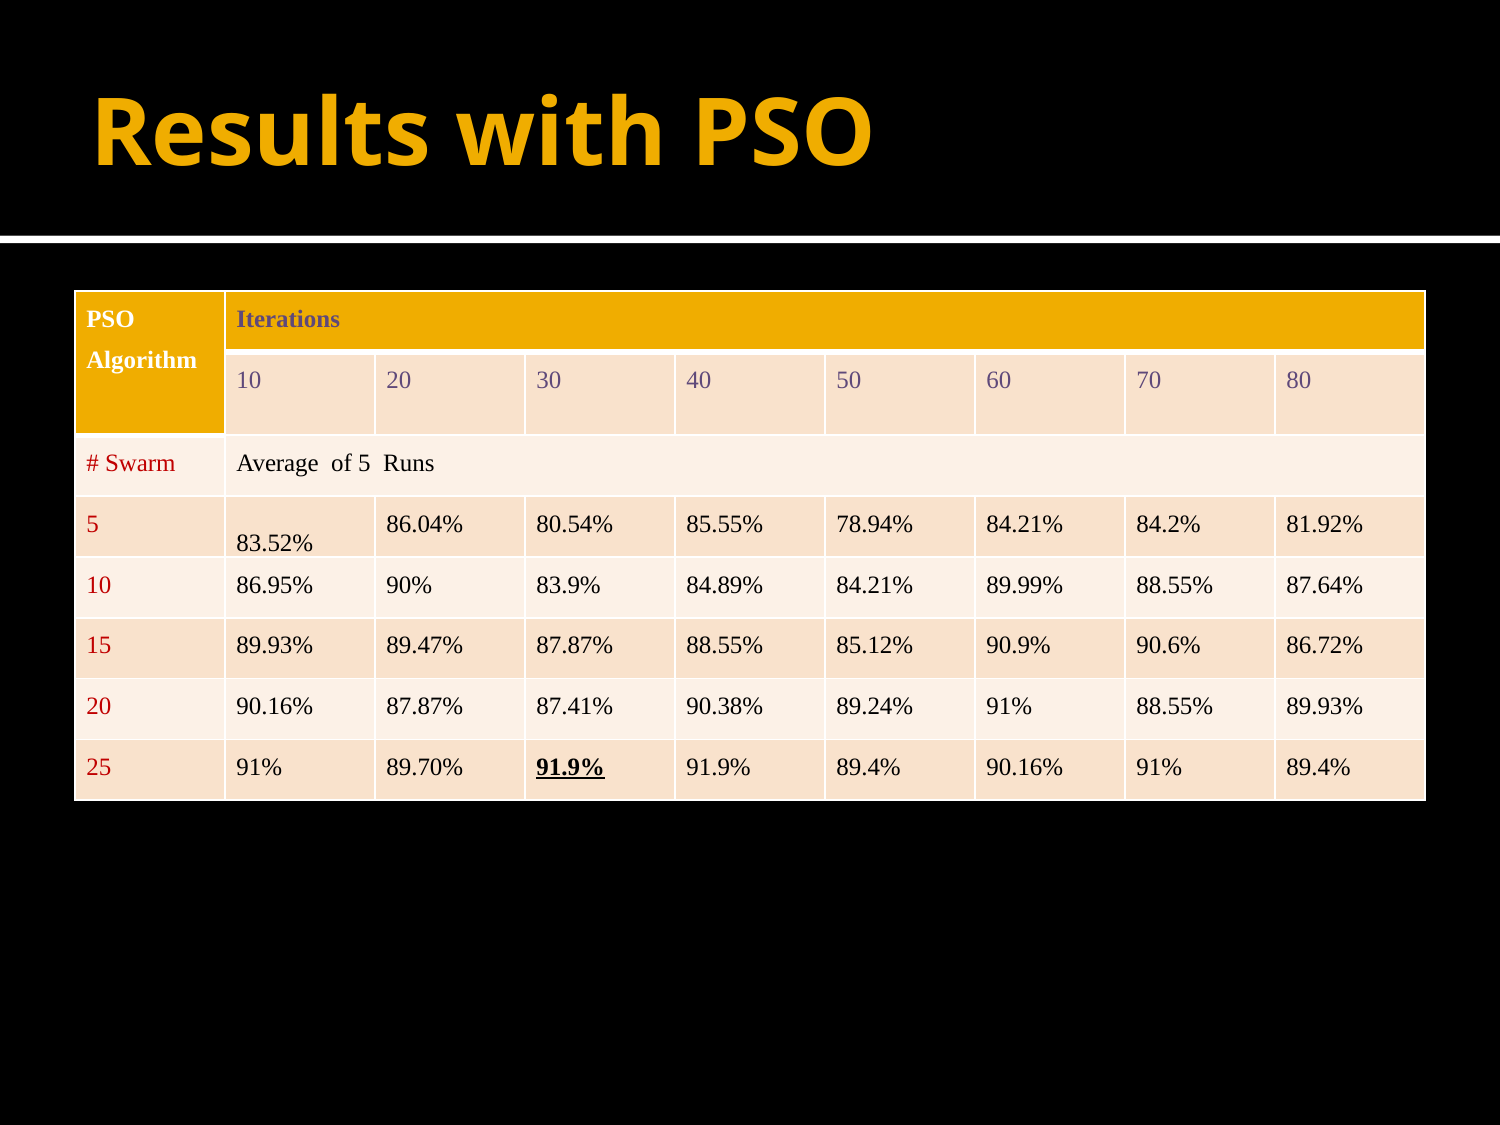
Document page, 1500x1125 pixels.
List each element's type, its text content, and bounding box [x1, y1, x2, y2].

table_cell 89.99% [976, 558, 1124, 617]
table_cell 20 [76, 679, 224, 739]
table_cell 60 [976, 355, 1124, 434]
table_cell 10 [226, 355, 374, 434]
table_cell 91.9% [526, 740, 674, 799]
table_cell Average of 5 Runs [226, 436, 1424, 495]
table_cell 90.16% [976, 740, 1124, 799]
table_cell 90.16% [226, 679, 374, 739]
table_cell 91.9% [676, 740, 824, 799]
table_cell 90.9% [976, 619, 1124, 678]
table_cell 86.95% [226, 558, 374, 617]
table_cell 88.55% [676, 619, 824, 678]
table_cell 89.4% [1276, 740, 1424, 799]
table_cell 91% [226, 740, 374, 799]
table_cell 87.87% [376, 679, 524, 739]
table_cell 80.54% [526, 497, 674, 556]
table_header PSO Algorithm [76, 292, 224, 433]
table_cell 88.55% [1126, 558, 1274, 617]
table_cell 89.4% [826, 740, 974, 799]
table_cell 89.93% [226, 619, 374, 678]
table_cell 86.04% [376, 497, 524, 556]
table_cell 85.12% [826, 619, 974, 678]
table_cell 89.70% [376, 740, 524, 799]
table_cell 15 [76, 619, 224, 678]
table_cell 89.93% [1276, 679, 1424, 739]
table_cell 90.6% [1126, 619, 1274, 678]
table_cell 91% [1126, 740, 1274, 799]
table_cell 10 [76, 558, 224, 617]
table_cell 84.89% [676, 558, 824, 617]
table_cell 87.87% [526, 619, 674, 678]
table_cell 88.55% [1126, 679, 1274, 739]
table_cell 20 [376, 355, 524, 434]
title Results with PSO [75, 25, 1425, 231]
table_cell 81.92% [1276, 497, 1424, 556]
table_cell 89.47% [376, 619, 524, 678]
table_cell 40 [676, 355, 824, 434]
table_cell 91% [976, 679, 1124, 739]
table_cell # Swarm [76, 438, 224, 495]
table_cell 87.64% [1276, 558, 1424, 617]
table_cell 89.24% [826, 679, 974, 739]
table_cell 25 [76, 740, 224, 799]
table_cell 78.94% [826, 497, 974, 556]
table_cell 80 [1276, 355, 1424, 434]
table_cell 84.21% [976, 497, 1124, 556]
table_header Iterations [226, 292, 1424, 349]
table_cell 70 [1126, 355, 1274, 434]
table_cell 84.21% [826, 558, 974, 617]
table_cell 87.41% [526, 679, 674, 739]
table_cell 30 [526, 355, 674, 434]
table_cell 90% [376, 558, 524, 617]
table_cell 5 [76, 497, 224, 556]
table_cell 83.52% [226, 497, 374, 556]
table_cell 85.55% [676, 497, 824, 556]
table_cell 90.38% [676, 679, 824, 739]
table_cell 86.72% [1276, 619, 1424, 678]
table_cell 84.2% [1126, 497, 1274, 556]
table_cell 50 [826, 355, 974, 434]
table_cell 83.9% [526, 558, 674, 617]
